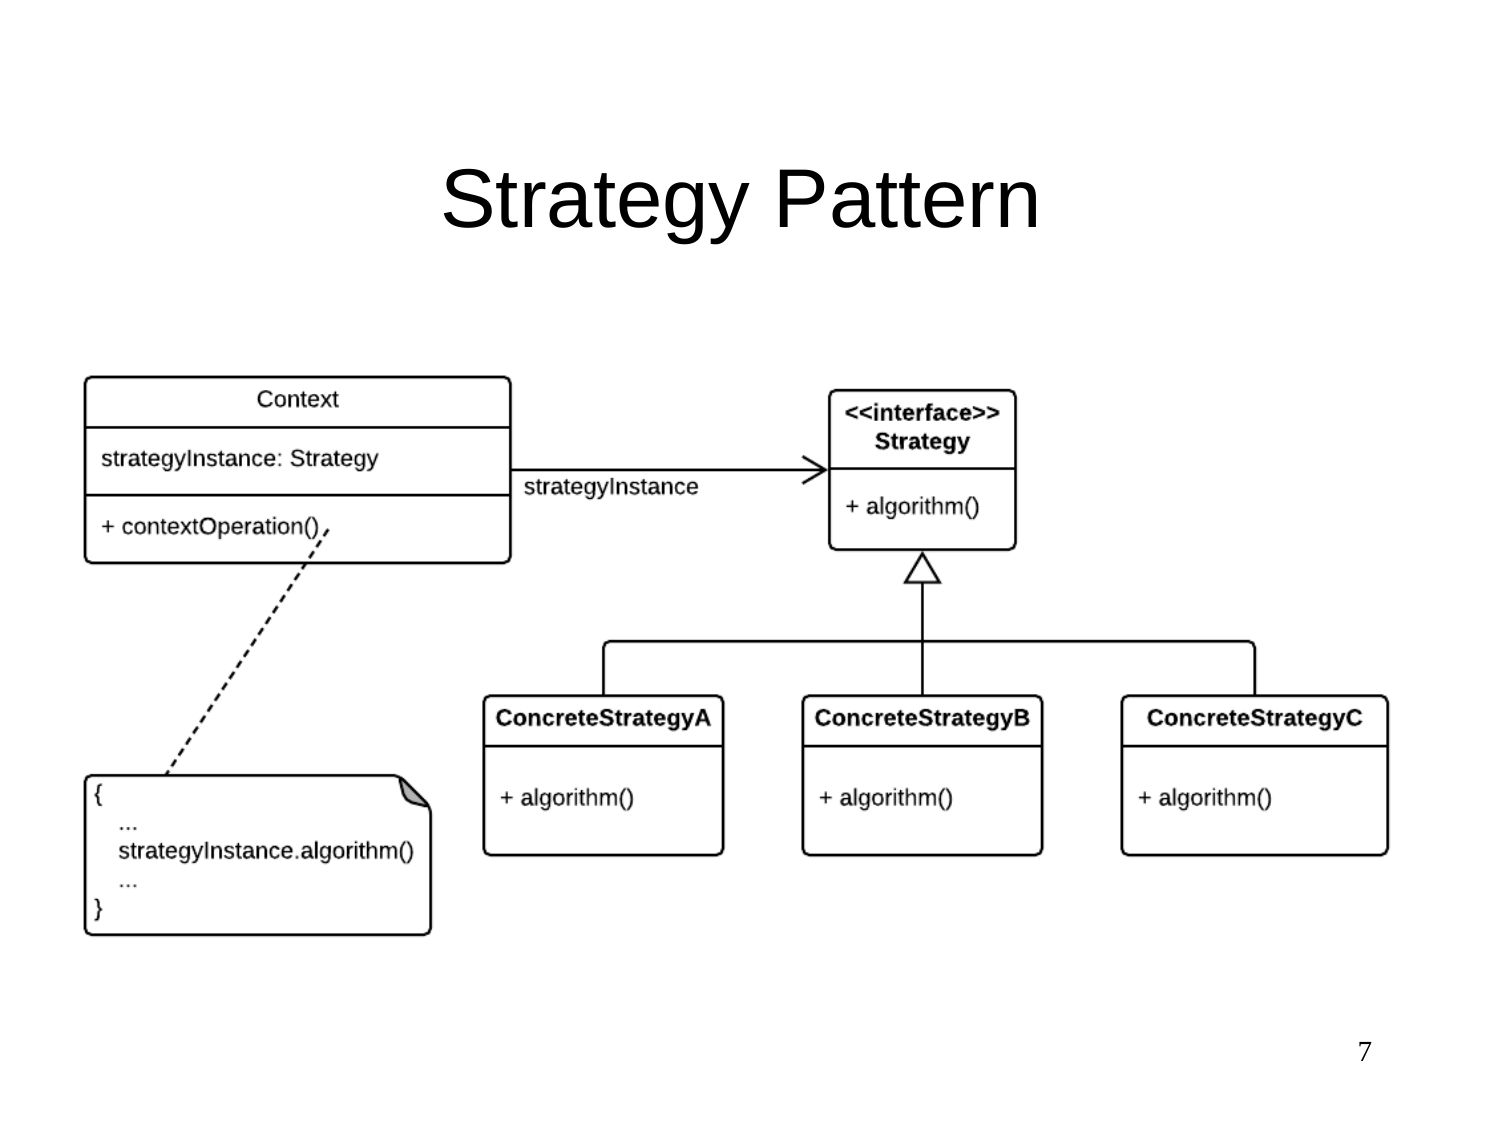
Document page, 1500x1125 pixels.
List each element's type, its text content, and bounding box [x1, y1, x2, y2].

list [32, 324, 1441, 988]
title Strategy Pattern [95, 99, 1388, 288]
slide_number 7 [1074, 1024, 1388, 1101]
